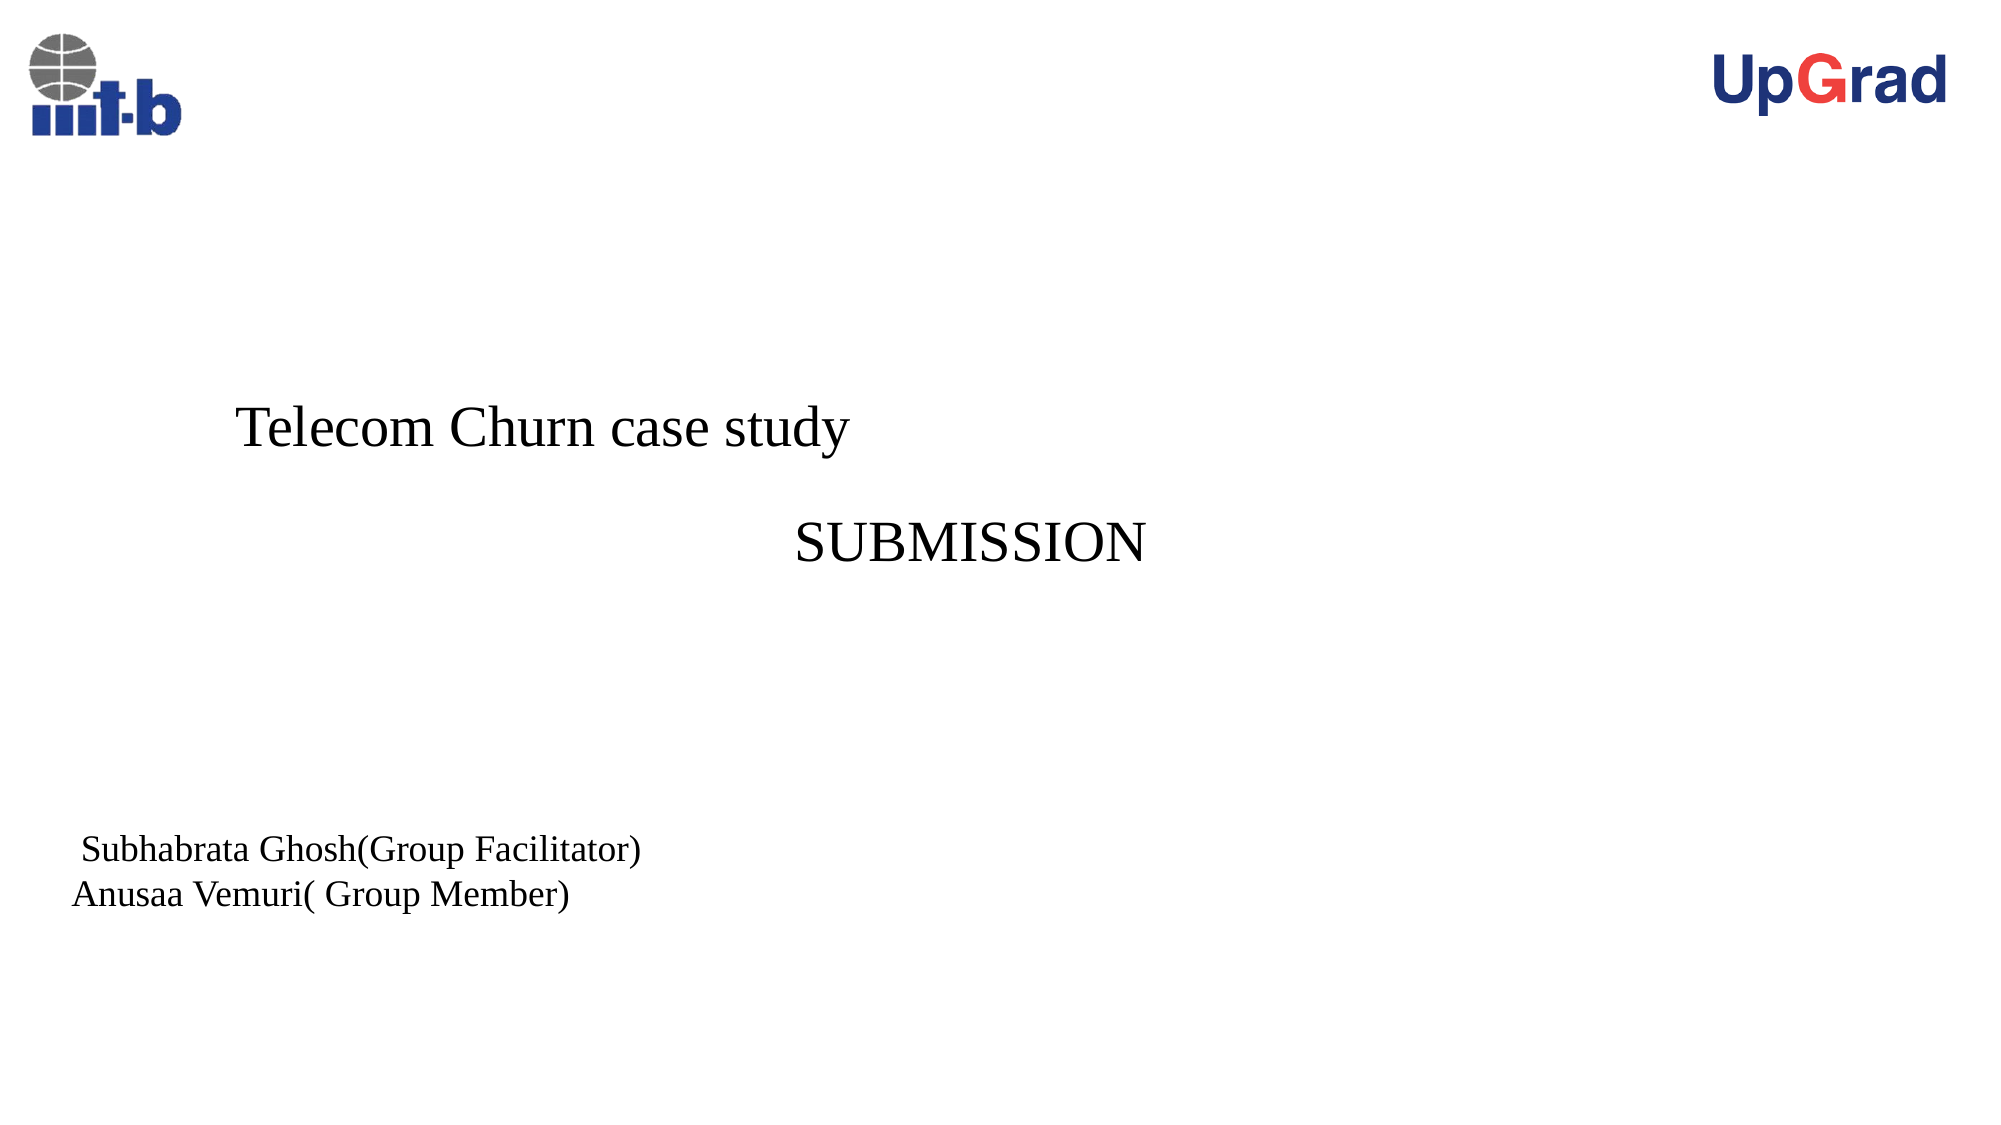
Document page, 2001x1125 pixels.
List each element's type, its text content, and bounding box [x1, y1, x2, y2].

picture [1714, 53, 1952, 116]
text_box Subhabrata Ghosh(Group Facilitator) Anusaa Vemuri( Group Member) [63, 786, 1071, 922]
text_box Telecom Churn case study SUBMISSION [228, 380, 1729, 581]
picture [0, 29, 208, 163]
